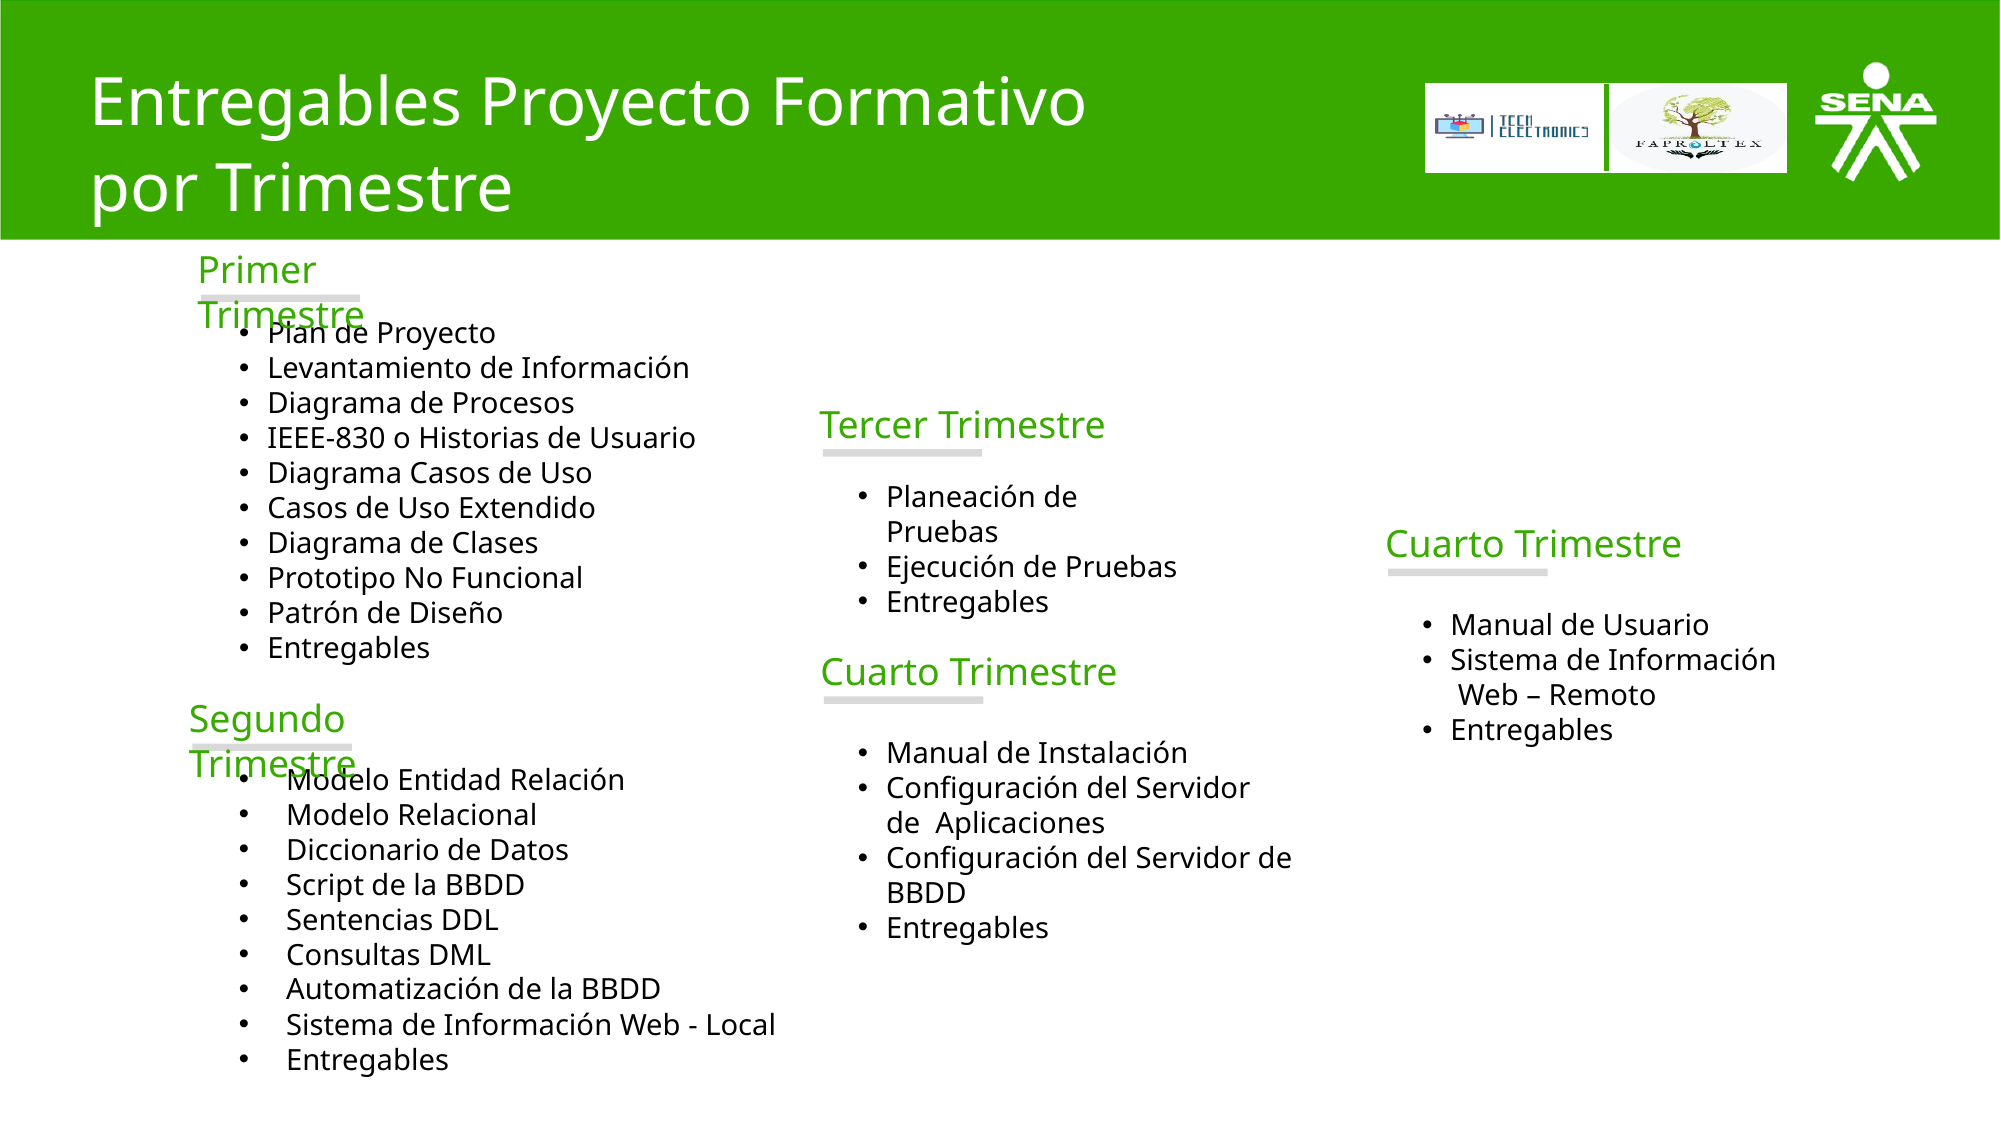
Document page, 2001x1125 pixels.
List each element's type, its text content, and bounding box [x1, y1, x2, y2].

text_box Primer Trimestre [195, 251, 493, 337]
text_box Planeación de Pruebas Ejecución de Pruebas Entregables [855, 475, 1198, 618]
text_box Cuarto Trimestre [818, 645, 1118, 738]
text_box [822, 449, 983, 457]
text_box Manual de Usuario Sistema de Información Web – Remoto Entregables [1420, 604, 1780, 747]
text_box Manual de Instalación Configuración del Servidor de Aplicaciones Configuración del Servidor de BBDD Entregables [855, 732, 1378, 945]
picture [0, 0, 2000, 240]
text_box Plan de Proyecto Levantamiento de Información Diagrama de Procesos IEEE-830 o Historias de Usuario Diagrama Casos de Uso Casos de Uso Extendido Diagrama de Clases Prototipo No Funcional Patrón de Diseño Entregables [237, 312, 705, 665]
text_box Segundo Trimestre [186, 693, 521, 786]
text_box Tercer Trimestre [817, 398, 1112, 446]
text_box Cuarto Trimestre [1382, 518, 1683, 611]
text_box Modelo Entidad Relación Modelo Relacional Diccionario de Datos Script de la BBDD Sentencias DDL Consultas DML Automatización de la BBDD Sistema de Información Web - Local Entregables [236, 759, 792, 1076]
